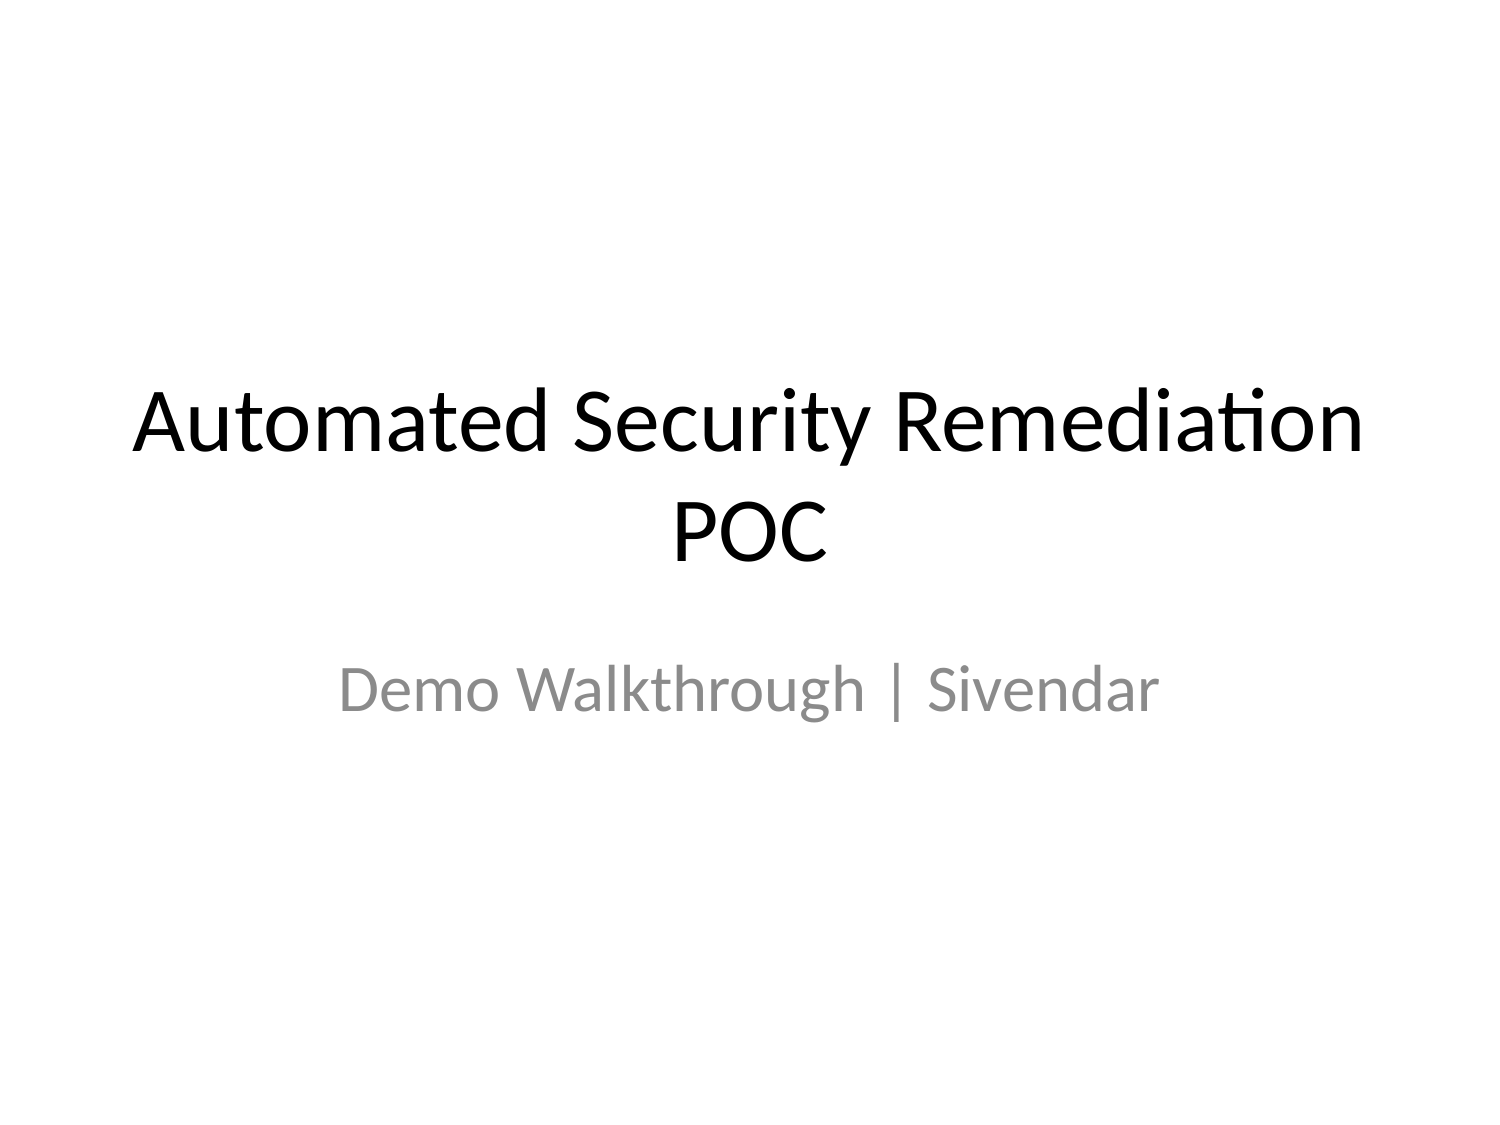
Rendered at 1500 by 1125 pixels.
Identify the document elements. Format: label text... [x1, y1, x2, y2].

subtitle Demo Walkthrough | Sivendar [225, 637, 1275, 925]
title Automated Security Remediation POC [112, 349, 1388, 591]
